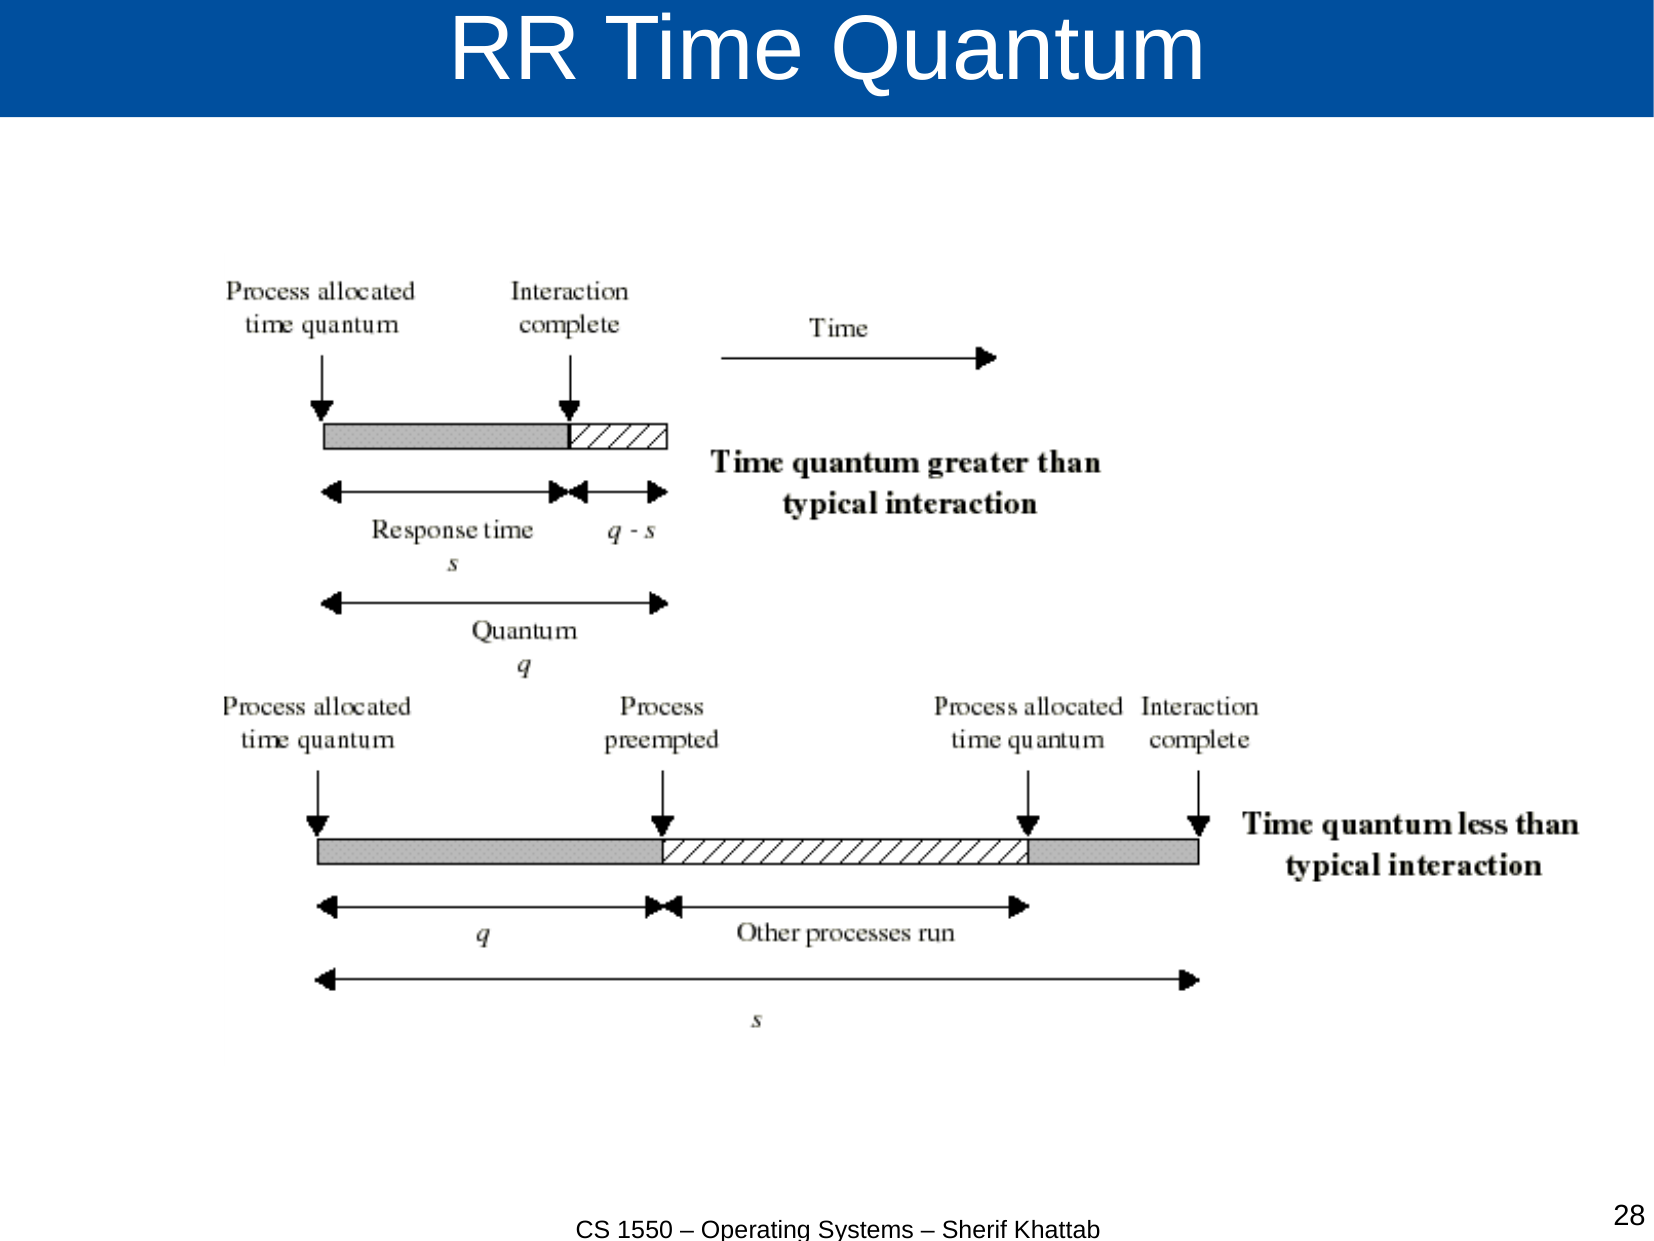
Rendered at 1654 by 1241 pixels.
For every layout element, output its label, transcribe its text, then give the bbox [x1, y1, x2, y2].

title RR Time Quantum [0, 0, 1654, 118]
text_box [223, 253, 1588, 1066]
footer CS 1550 – Operating Systems – Sherif Khattab [460, 1190, 1217, 1241]
slide_number 28 [1265, 1198, 1647, 1241]
